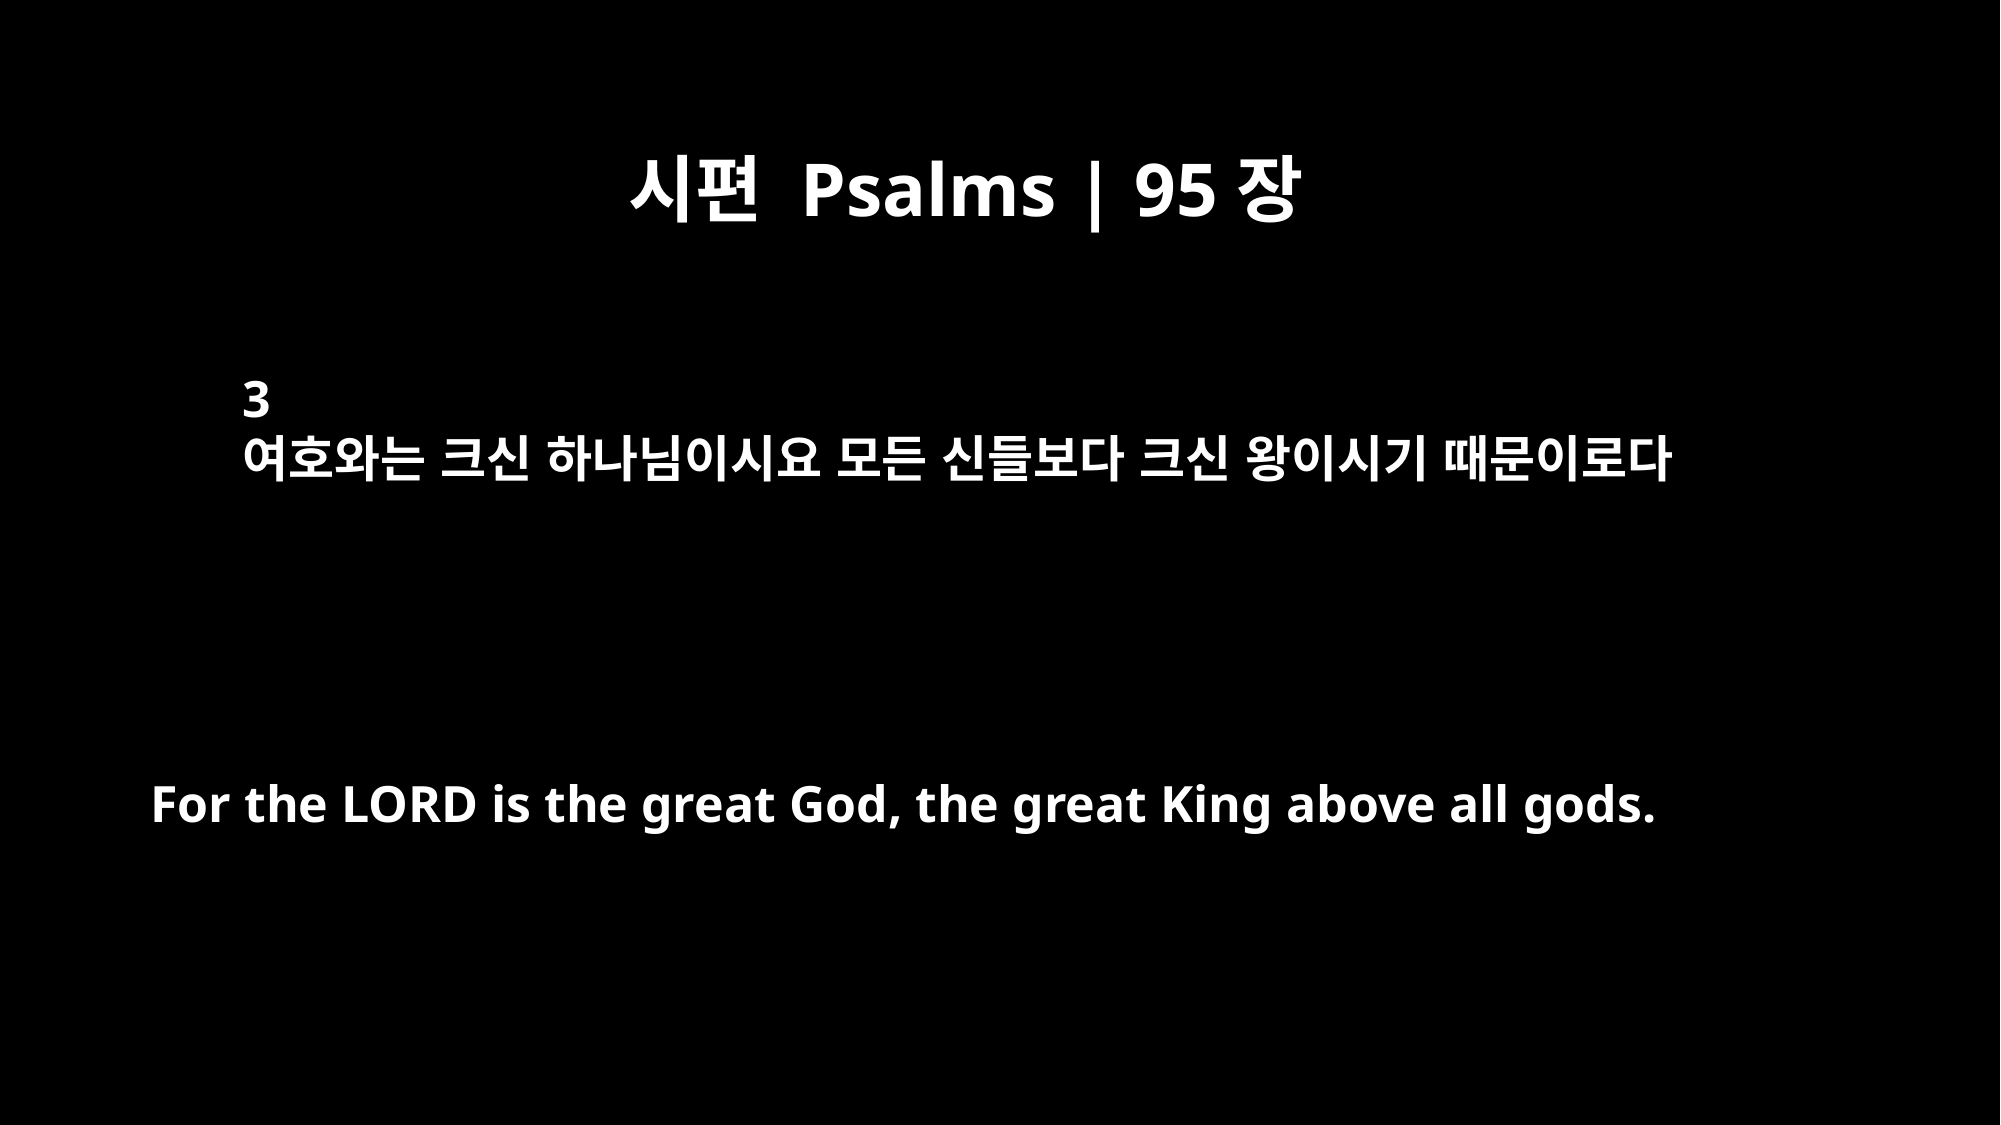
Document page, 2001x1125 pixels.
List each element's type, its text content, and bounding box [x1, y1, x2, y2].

text_box 3 여호와는 크신 하나님이시요 모든 신들보다 크신 왕이시기 때문이로다 [227, 359, 1690, 495]
text_box For the LORD is the great God, the great King above all gods. [135, 764, 1672, 840]
text_box 시편 Psalms | 95장 [613, 136, 1319, 239]
